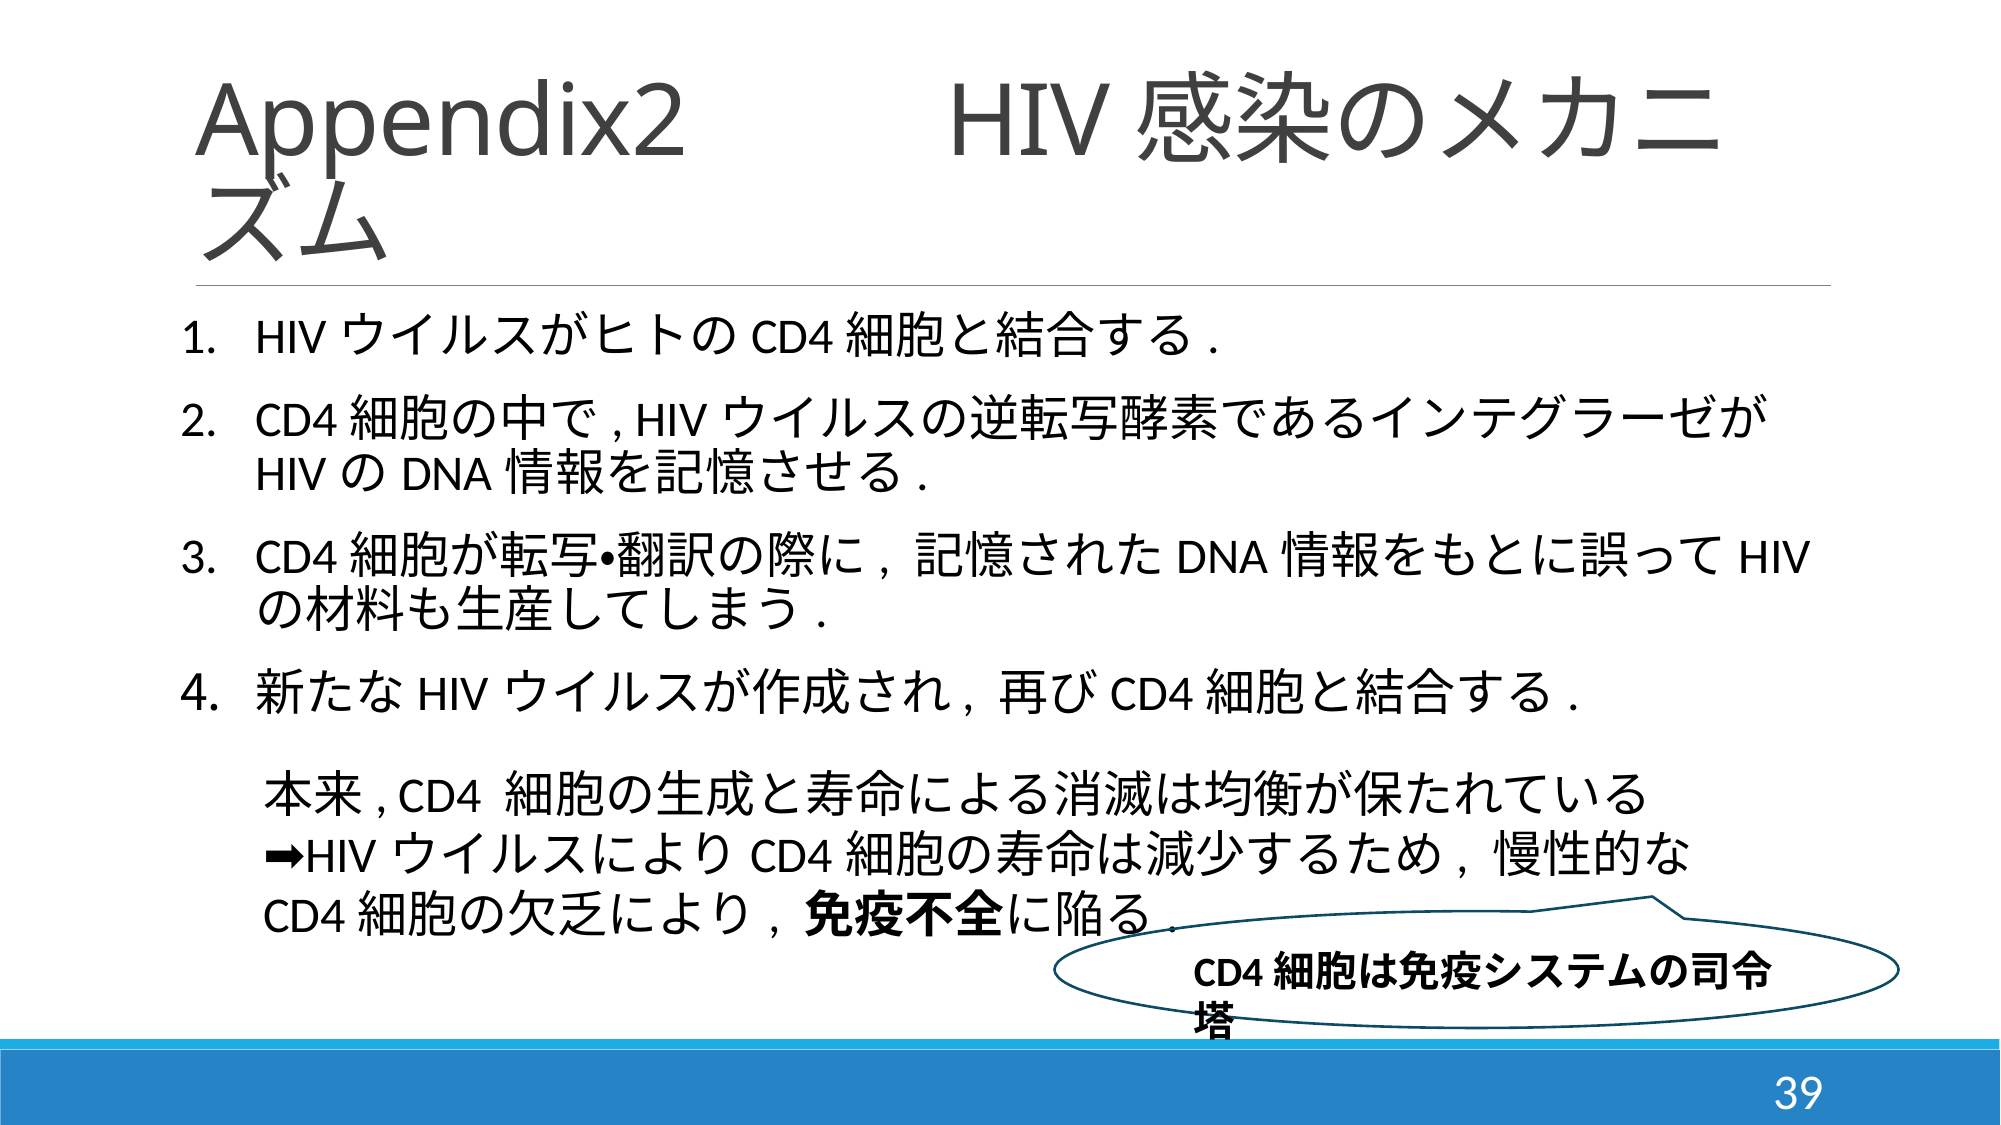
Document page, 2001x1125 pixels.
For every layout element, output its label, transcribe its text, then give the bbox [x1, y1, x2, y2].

list HIVウイルスがヒトのCD4細胞と結合する. CD4細胞の中で, HIVウイルスの逆転写酵素であるインテグラーゼがHIVのDNA情報を記憶させる. CD4細胞が転写・翻訳の際に, 記憶されたDNA情報をもとに誤ってHIVの材料も生産してしまう. 新たなHIVウイルスが作成され, 再びCD4細胞と結合する. [180, 302, 1830, 1050]
text_box CD4細胞は免疫システムの司令塔 [1179, 937, 1825, 1053]
slide_number 39 [1624, 1059, 1840, 1120]
text_box [1053, 895, 1900, 1013]
title Appendix2 HIV感染のメカニズム [180, 47, 1830, 285]
text_box 本来, CD4 細胞の生成と寿命による消滅は均衡が保たれている ➡HIVウイルスによりCD4細胞の寿命は減少するため, 慢性的なCD4細胞の欠乏により, 免疫不全に陥る. [248, 754, 1787, 950]
